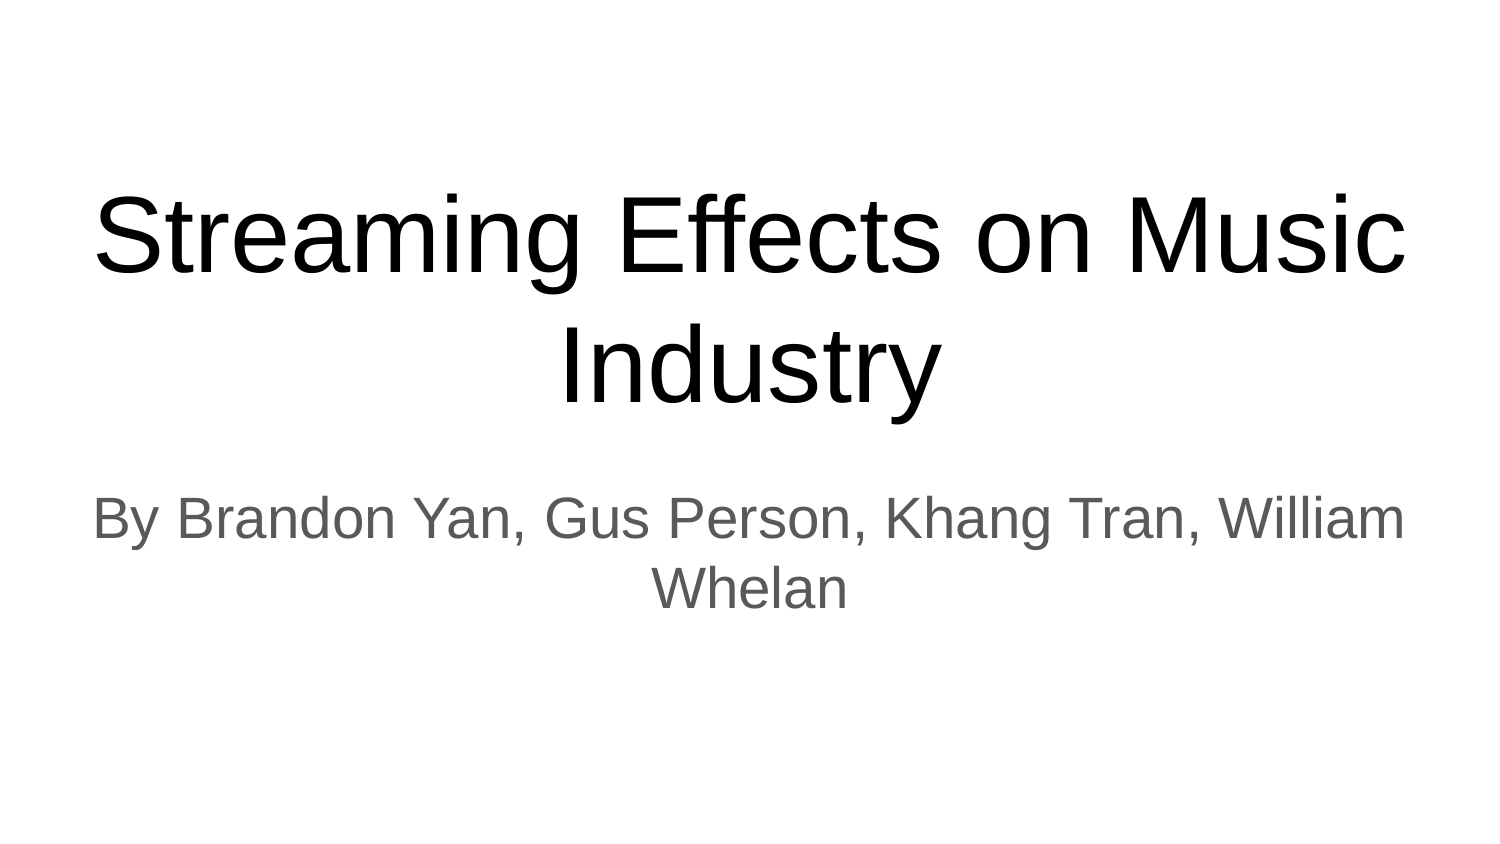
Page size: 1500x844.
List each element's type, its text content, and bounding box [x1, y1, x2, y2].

subtitle By Brandon Yan, Gus Person, Khang Tran, William Whelan [51, 464, 1449, 595]
title Streaming Effects on Music Industry [51, 122, 1449, 439]
